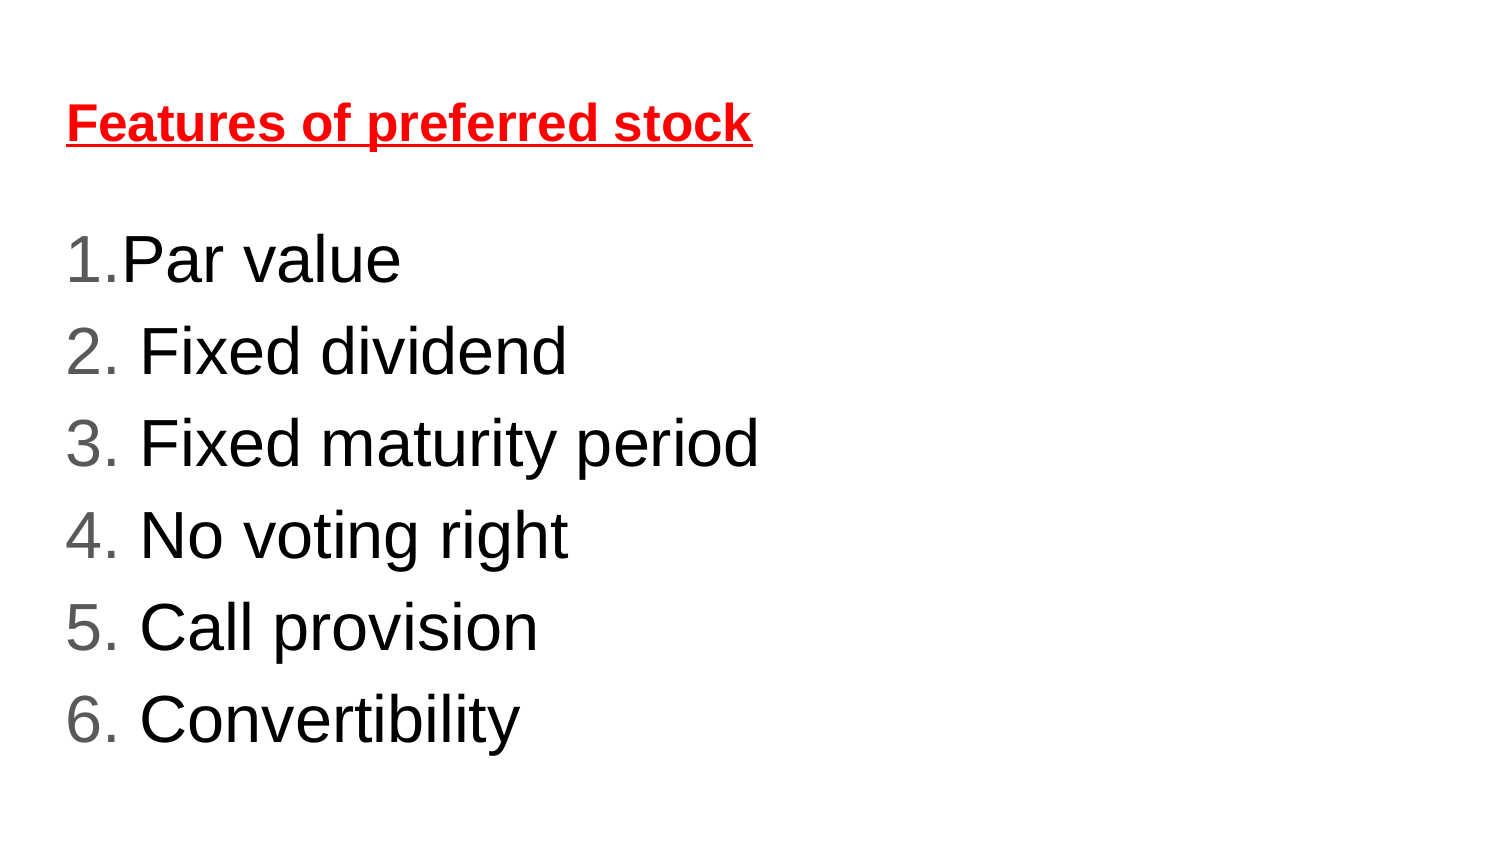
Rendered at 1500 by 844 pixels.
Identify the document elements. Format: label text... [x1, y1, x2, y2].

title Features of preferred stock [51, 72, 1449, 167]
list Par value Fixed dividend Fixed maturity period No voting right Call provision Convertibility [31, 189, 1472, 836]
